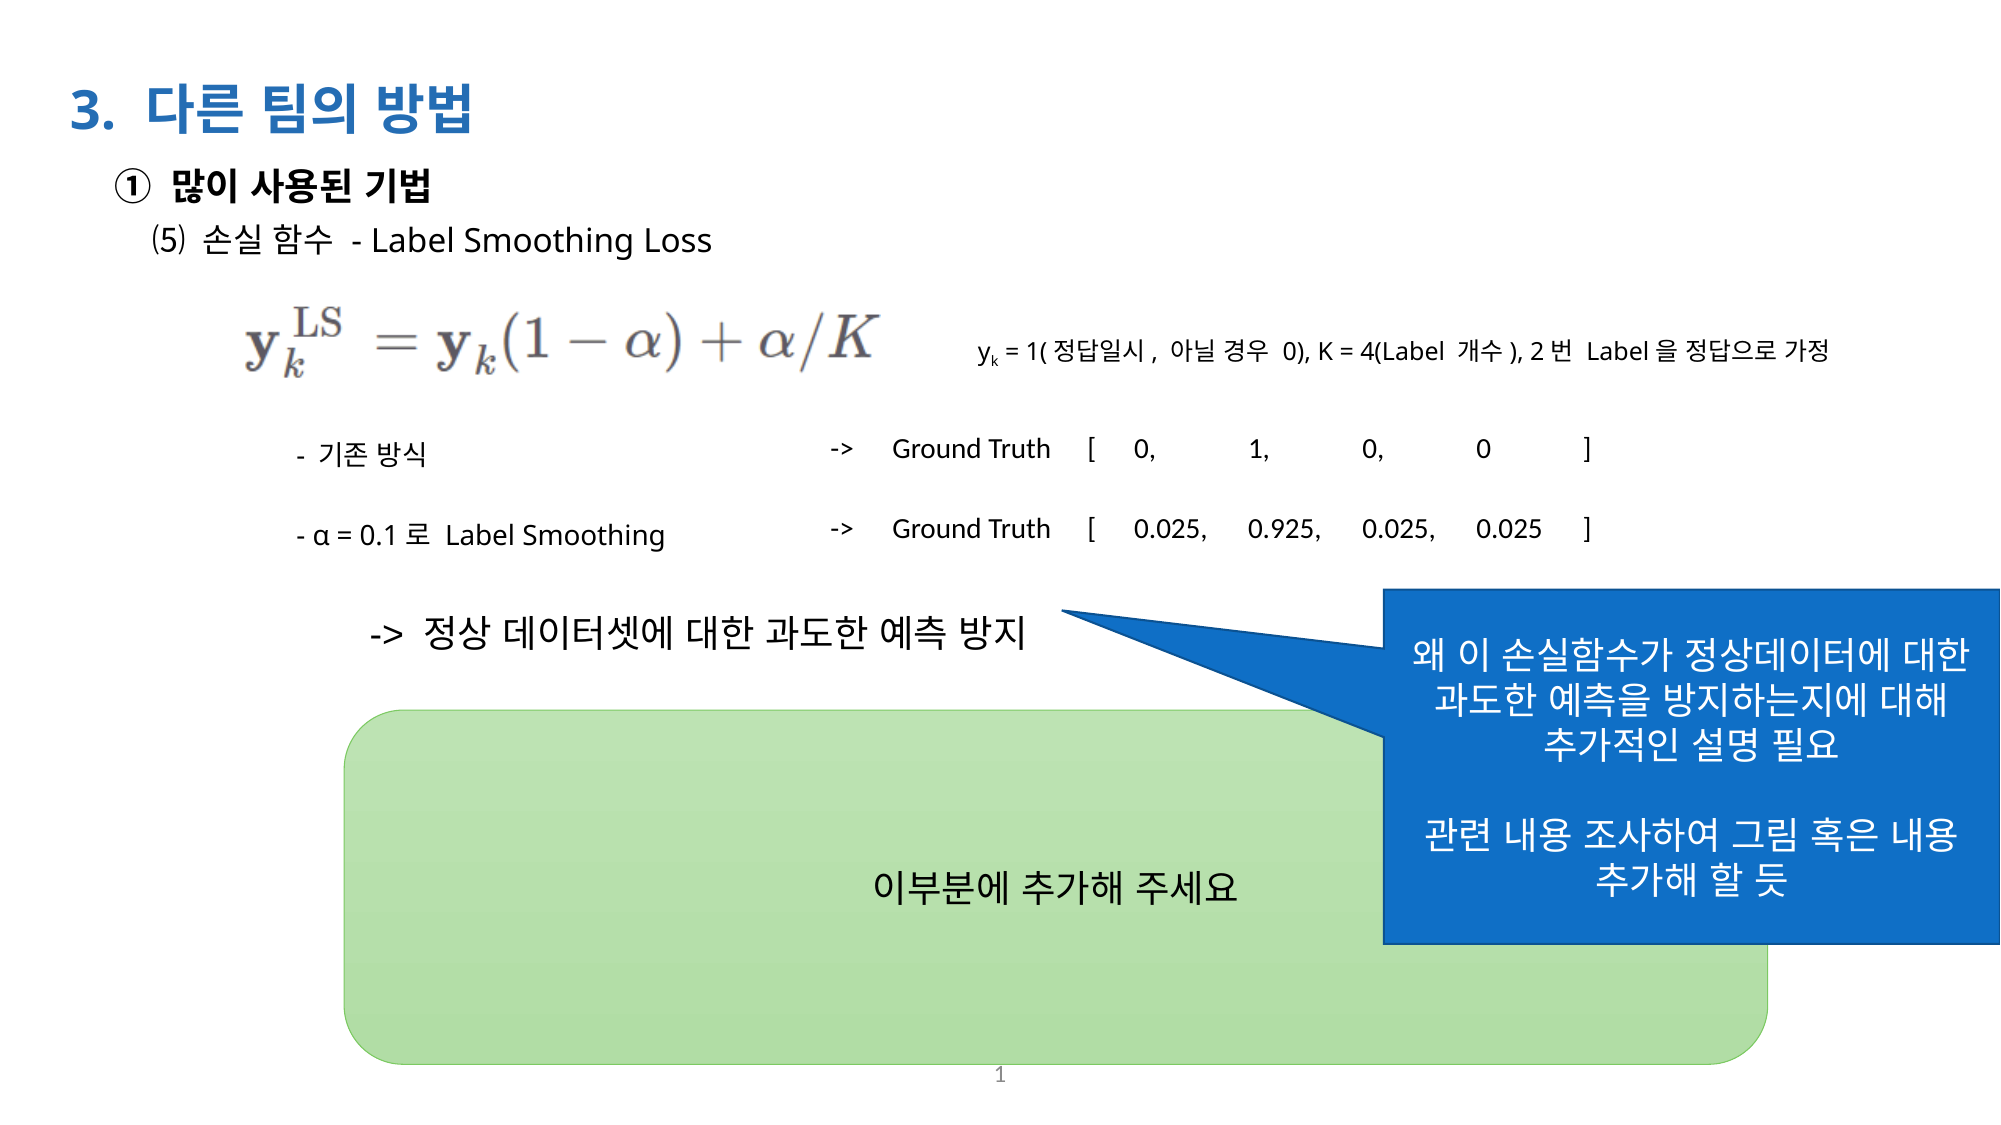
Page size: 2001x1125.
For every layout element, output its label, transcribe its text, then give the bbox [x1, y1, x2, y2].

table_header 0.025, [1347, 509, 1461, 561]
slide_number 1 [774, 1042, 1225, 1103]
text_box - α = 0.1로 Label Smoothing [281, 508, 964, 561]
table_header 1, [1233, 429, 1347, 480]
table_header 0.925, [1233, 509, 1347, 561]
table_header -> [815, 509, 877, 561]
text_box 3. 다른 팀의 방법 [55, 60, 899, 156]
table_header ] [1568, 509, 1615, 561]
table_header Ground Truth [877, 509, 1072, 561]
table_header Ground Truth [964, 429, 1072, 480]
table_header 0 [1461, 429, 1568, 480]
text_box 왜 이 손실함수가 정상데이터에 대한 과도한 예측을 방지하는지에 대해 추가적인 설명 필요 관련 내용 조사하여 그림 혹은 내용 추가해 할 듯 [1061, 588, 2000, 945]
table_header 0, [1119, 429, 1233, 480]
table_header 0, [1347, 429, 1461, 480]
text_box - 기존 방식 [281, 429, 964, 481]
text_box 이부분에 추가해 주세요 [343, 709, 1769, 1065]
text_box ① 많이 사용된 기법 [99, 156, 1129, 216]
table_header [ [1072, 429, 1119, 480]
text_box -> 정상 데이터셋에 대한 과도한 예측 방지 [344, 607, 1206, 668]
table_header [ [1072, 509, 1119, 561]
table_header ] [1568, 429, 1615, 480]
picture [243, 296, 881, 389]
text_box yk = 1(정답일시, 아닐 경우 0), K = 4(Label 개수), 2번 Label을 정답으로 가정 [963, 327, 1885, 389]
text_box ⑸ 손실 함수 - Label Smoothing Loss [137, 216, 912, 278]
table_header 0.025, [1119, 509, 1233, 561]
table_header 0.025 [1461, 509, 1568, 561]
